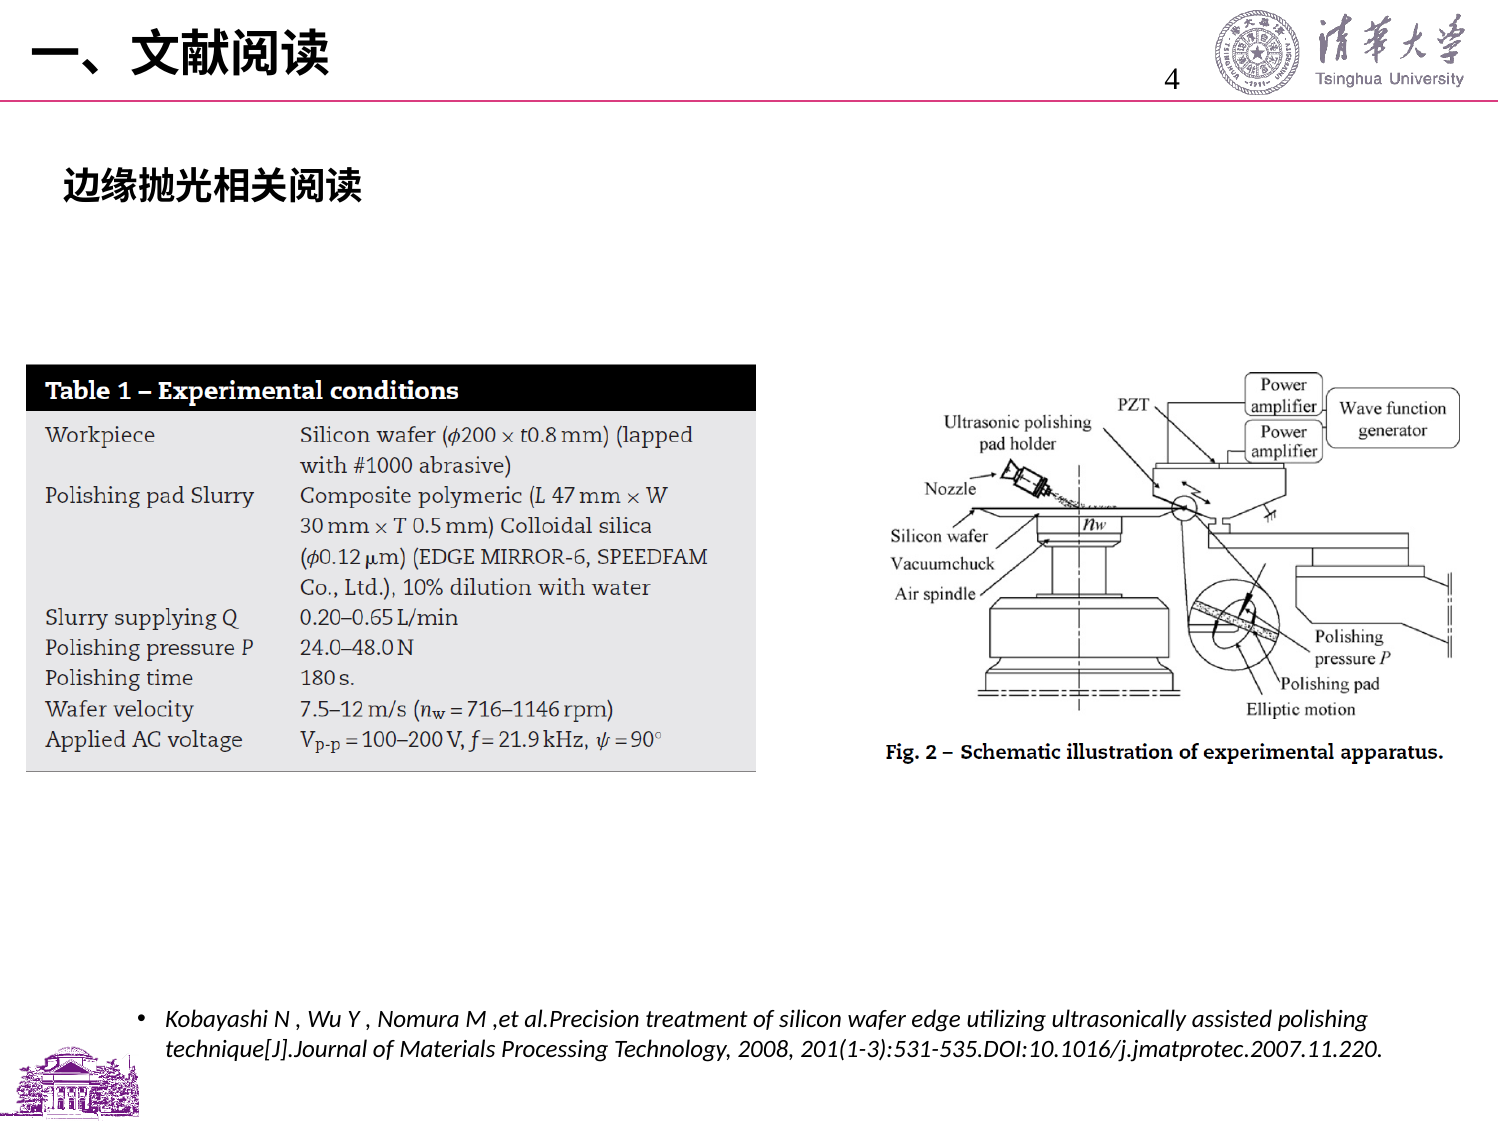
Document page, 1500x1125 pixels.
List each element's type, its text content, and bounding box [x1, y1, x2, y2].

picture [1183, 3, 1496, 101]
picture [19, 353, 757, 772]
picture [0, 1027, 139, 1125]
picture [870, 347, 1481, 778]
text_box Kobayashi N , Wu Y , Nomura M ,et al.Precision treatment of silicon wafer edge utilizing ultrasonically assisted polishing technique[J].Journal of Materials Processing Technology, 2008, 201(1-3):531-535.DOI:10.1016/j.jmatprotec.2007.11.220. [122, 995, 1440, 1071]
slide_number 4 [928, 54, 1183, 100]
text_box 边缘抛光相关阅读 [48, 154, 805, 214]
text_box 一、文献阅读 [16, 13, 581, 89]
